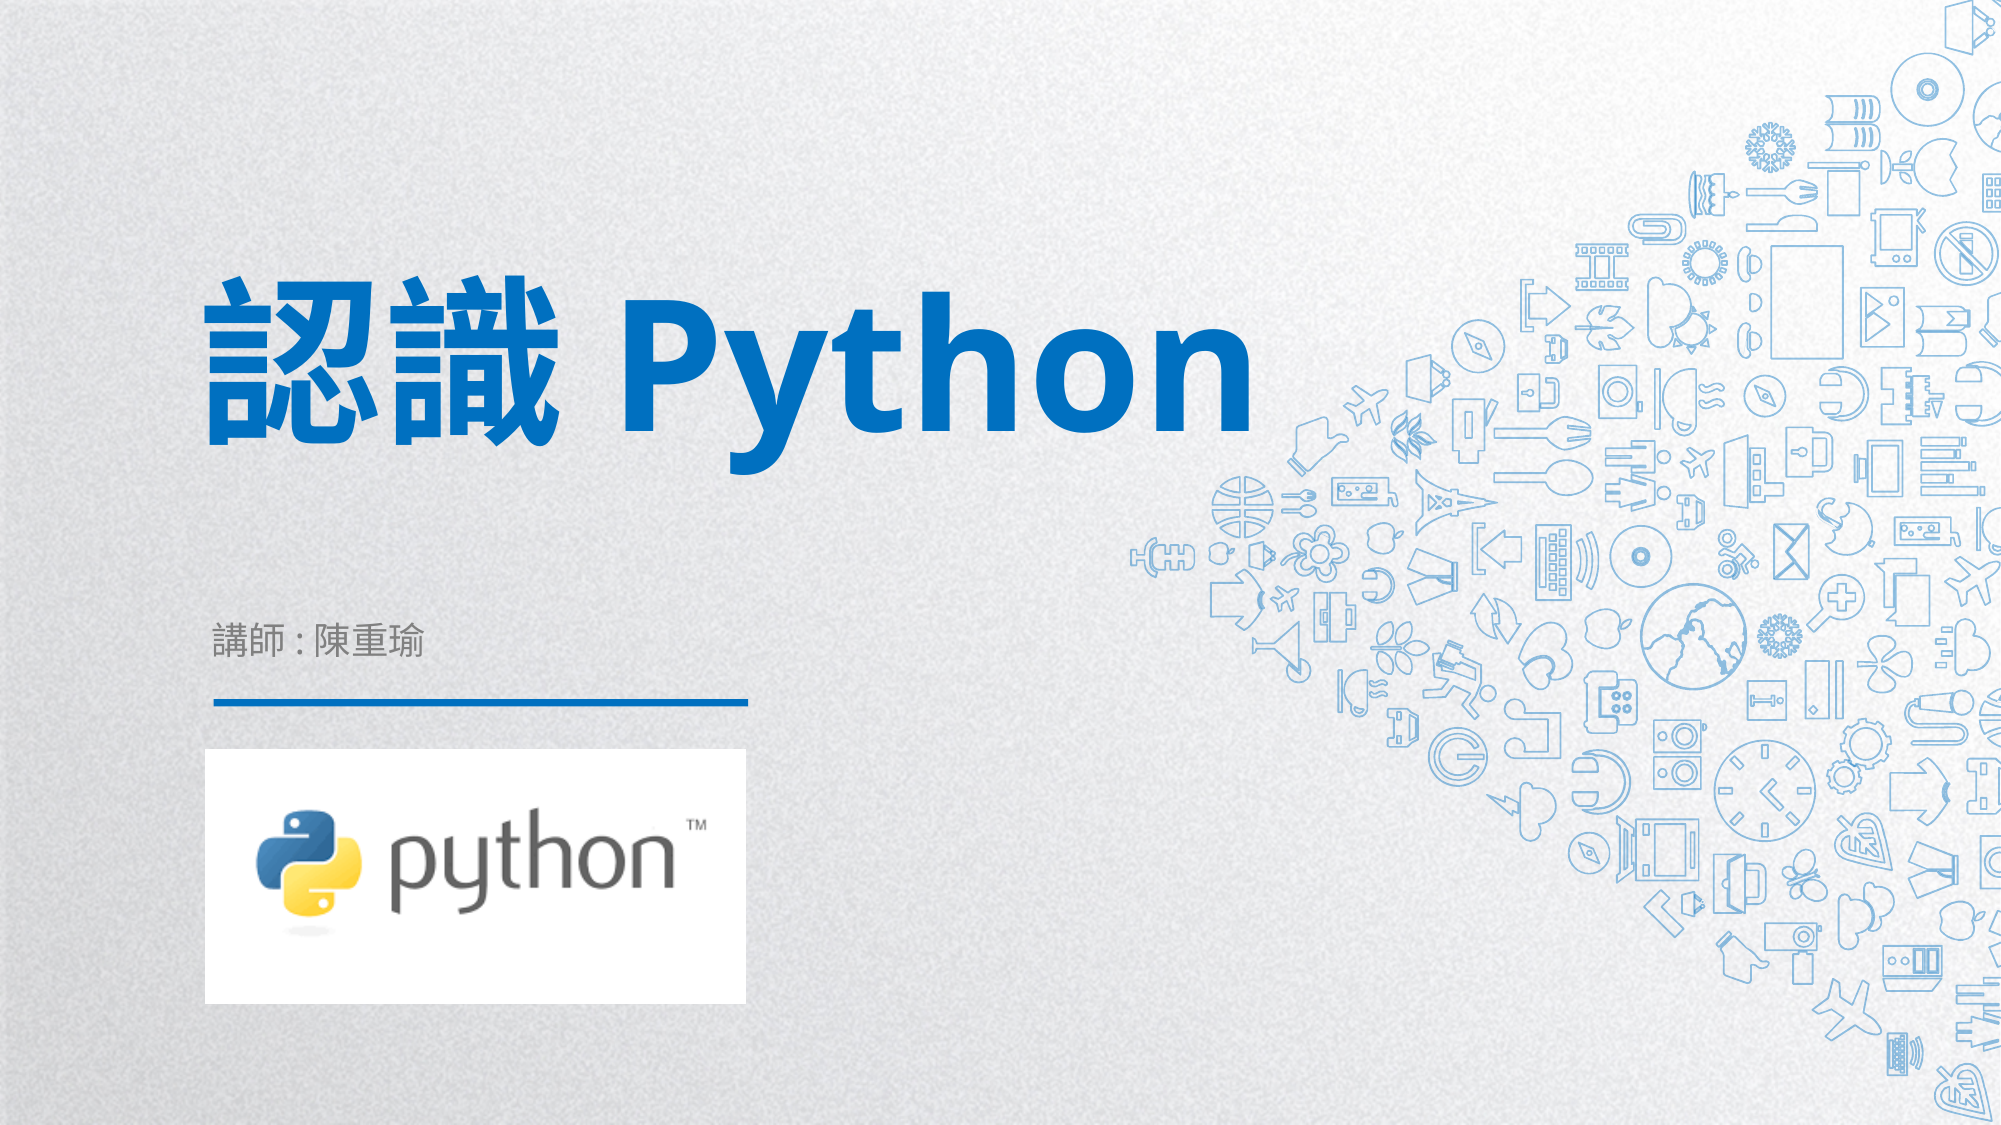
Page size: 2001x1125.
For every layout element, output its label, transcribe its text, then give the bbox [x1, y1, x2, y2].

text_box 認識Python [184, 260, 999, 456]
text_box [1004, 120, 2001, 997]
text_box 講師:陳重瑜 [196, 594, 999, 686]
text_box [212, 697, 750, 709]
picture [0, 0, 2001, 1125]
